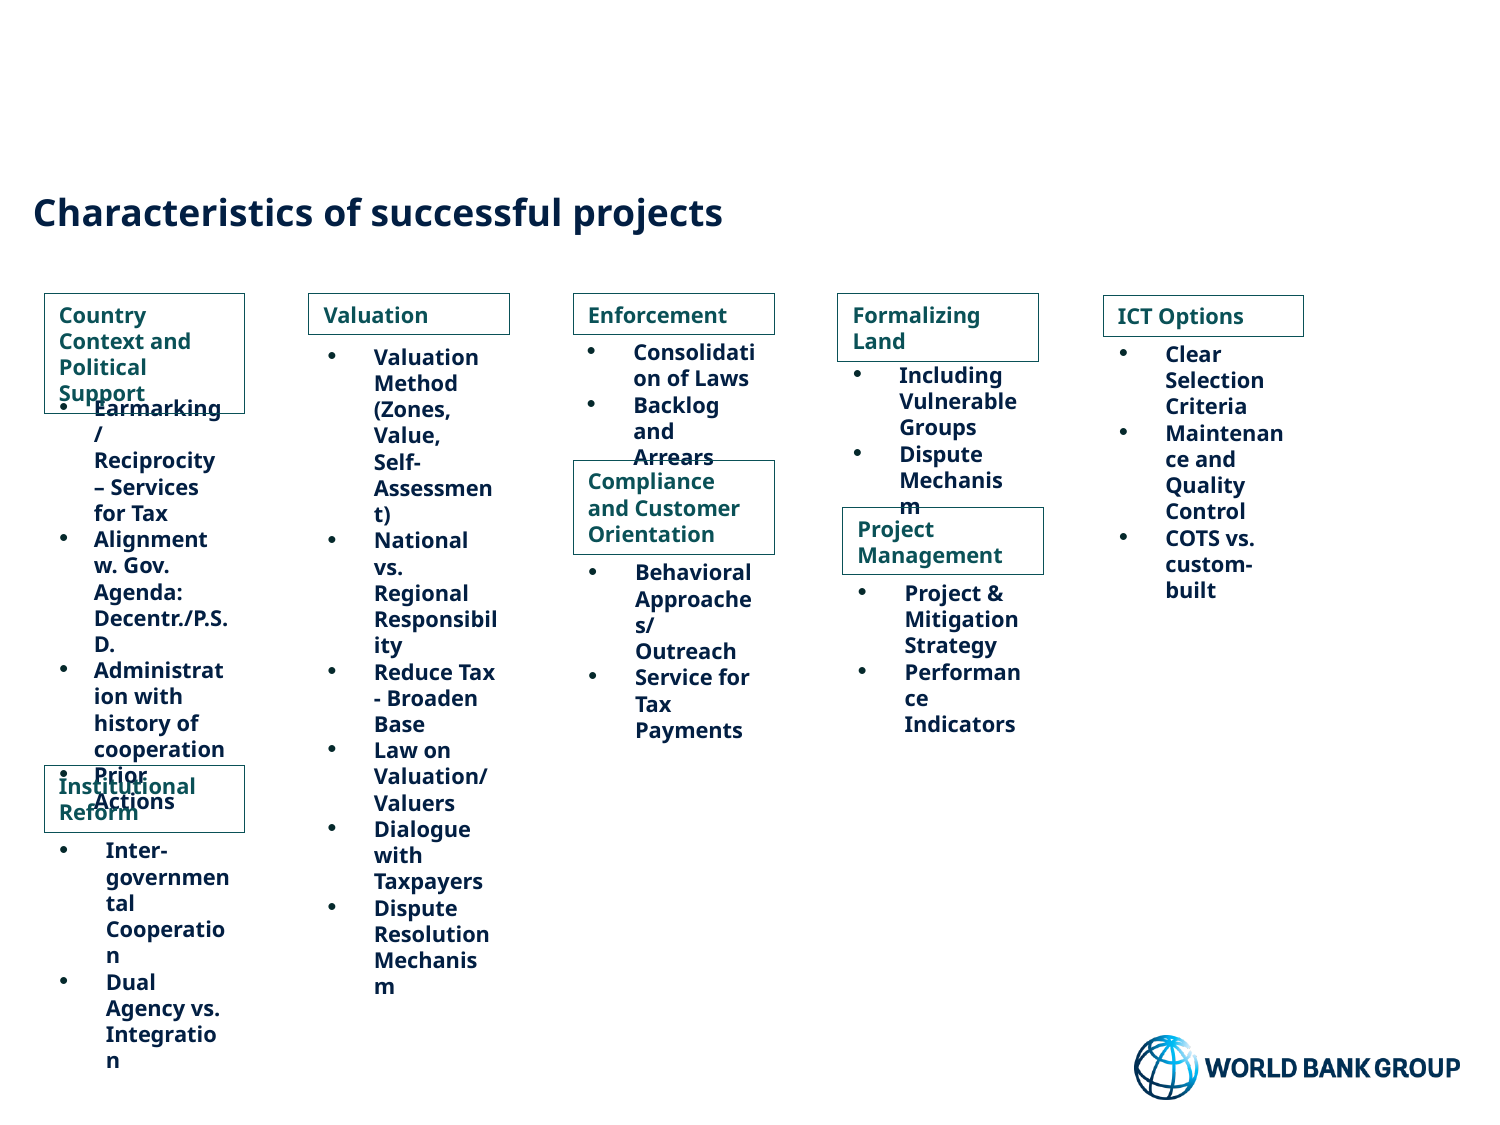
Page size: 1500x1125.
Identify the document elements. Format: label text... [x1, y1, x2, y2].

text_box Earmarking/ Reciprocity – Services for Tax Alignment w. Gov. Agenda: Decentr./P.S.D. Administration with history of cooperation Prior Actions [44, 414, 245, 765]
text_box Formalizing Land [837, 293, 1039, 362]
text_box Valuation Method (Zones, Value, Self-Assessment) National vs. Regional Responsibility Reduce Tax - Broaden Base Law on Valuation/ Valuers Dialogue with Taxpayers Dispute Resolution Mechanism [312, 336, 514, 1007]
picture [1152, 1042, 1162, 1046]
text_box Characteristics of successful projects [21, 167, 1352, 241]
text_box Project Management [842, 507, 1044, 575]
text_box Inter-governmental Cooperation Dual Agency vs. Integration [44, 833, 245, 1081]
picture [1163, 1048, 1172, 1060]
text_box ICT Options [1103, 295, 1304, 337]
text_box Clear Selection Criteria Maintenance and Quality Control COTS vs. custom-built [1103, 333, 1305, 611]
text_box Country Context and Political Support [44, 293, 245, 414]
text_box Including Vulnerable Groups Dispute Mechanism [837, 362, 1039, 527]
text_box Compliance and Customer Orientation [573, 460, 775, 555]
text_box Behavioral Approaches/ Outreach Service for Tax Payments [573, 555, 775, 750]
text_box Enforcement [573, 293, 775, 335]
picture [1134, 1035, 1460, 1100]
picture [1154, 1047, 1164, 1056]
text_box Consolidation of Laws Backlog and Arrears [571, 331, 773, 478]
text_box Project & Mitigation Strategy Performance Indicators [842, 575, 1044, 745]
text_box Valuation [308, 293, 510, 335]
text_box Institutional Reform [44, 765, 245, 833]
